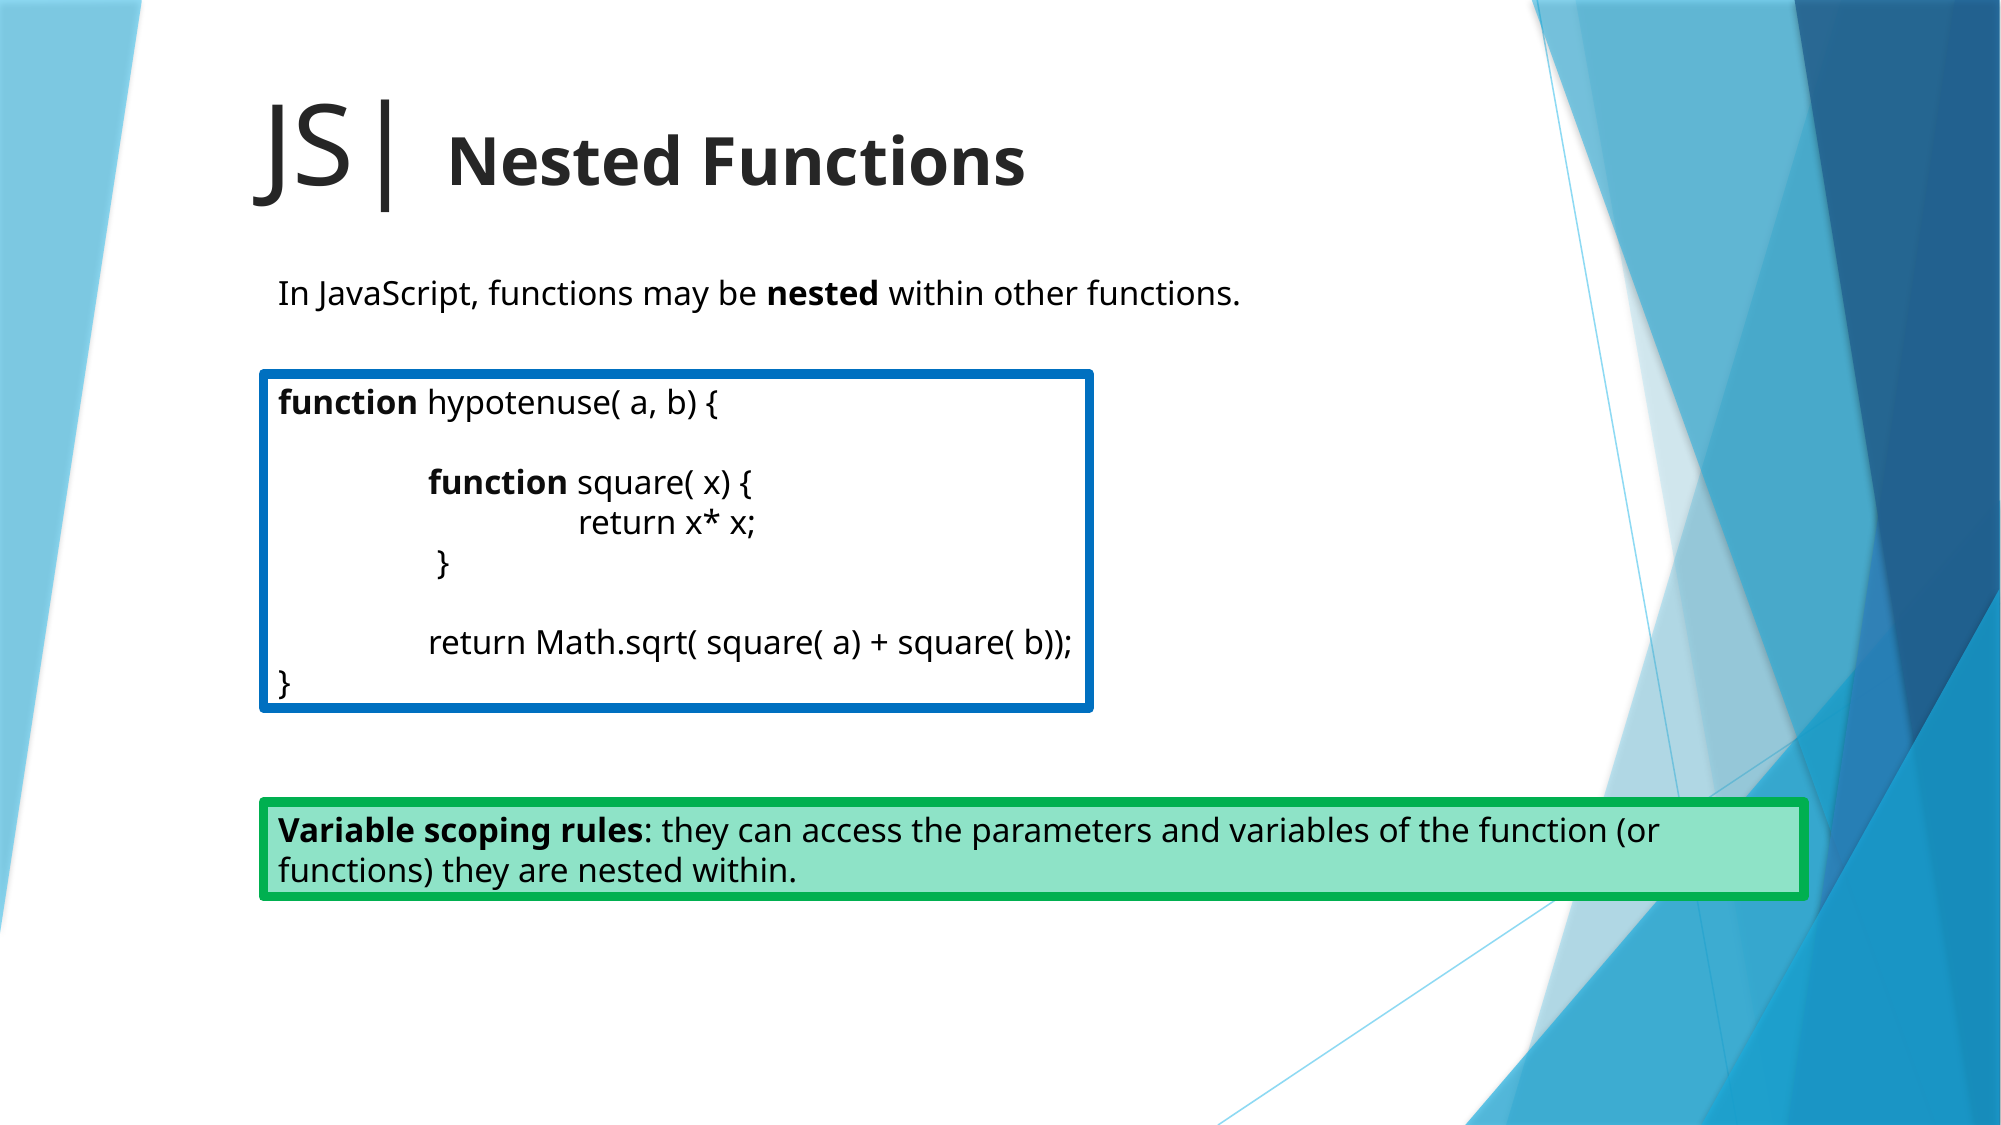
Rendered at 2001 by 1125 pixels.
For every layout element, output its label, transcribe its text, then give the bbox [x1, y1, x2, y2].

title JS| Nested Functions [247, 56, 1522, 216]
text_box Variable scoping rules: they can access the parameters and variables of the function (or functions) they are nested within. [263, 802, 1804, 897]
text_box function hypotenuse( a, b) { function square( x) { return x* x; } return Math.sqrt( square( a) + square( b)); } [263, 373, 1090, 709]
text_box In JavaScript, functions may be nested within other functions. [263, 265, 1804, 320]
